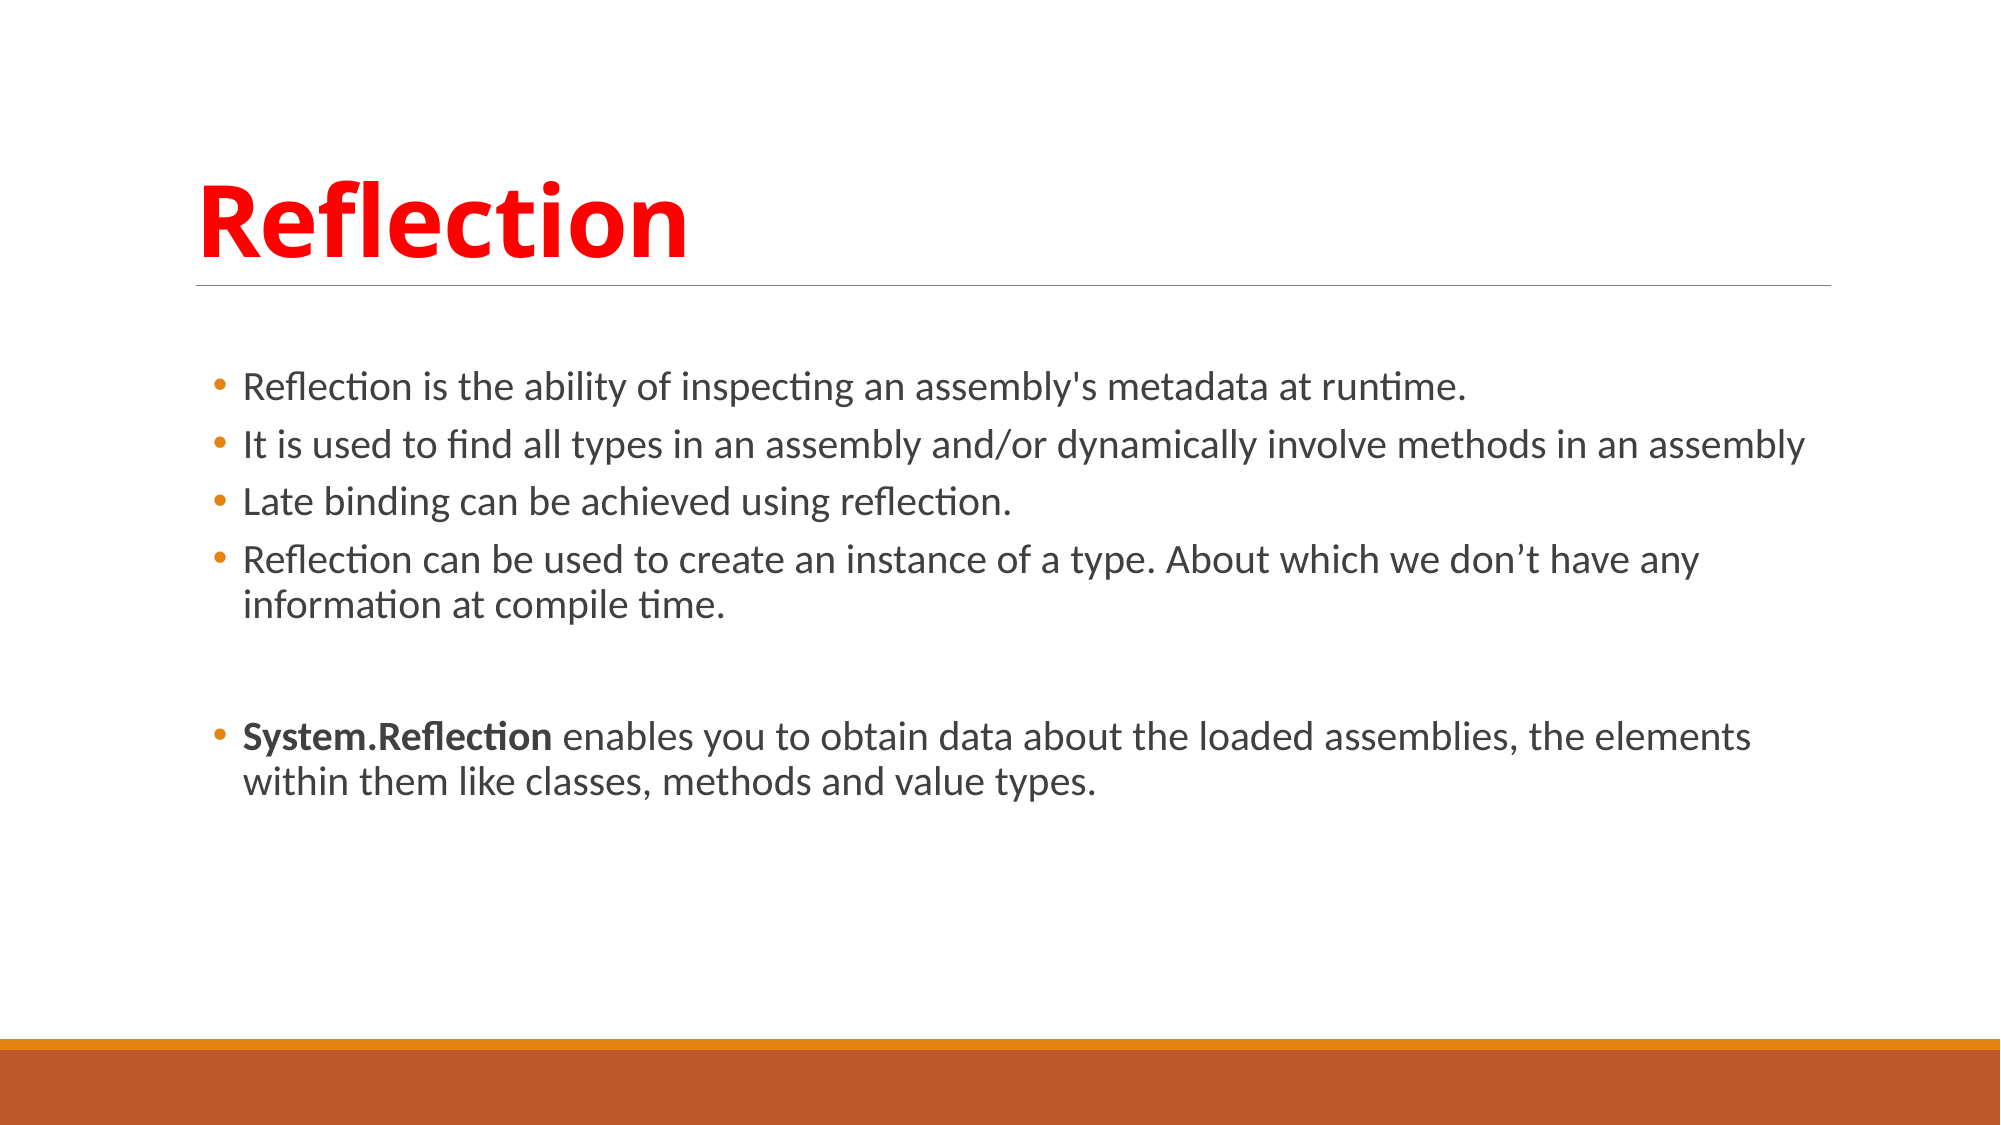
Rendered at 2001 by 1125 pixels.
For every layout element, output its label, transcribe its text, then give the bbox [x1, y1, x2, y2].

title Reflection [180, 47, 1830, 285]
list Reflection is the ability of inspecting an assembly's metadata at runtime. It is used to find all types in an assembly and/or dynamically involve methods in an assembly Late binding can be achieved using reflection. Reflection can be used to create an instance of a type. About which we don’t have any information at compile time. System.Reflection enables you to obtain data about the loaded assemblies, the elements within them like classes, methods and value types. [180, 302, 1830, 963]
